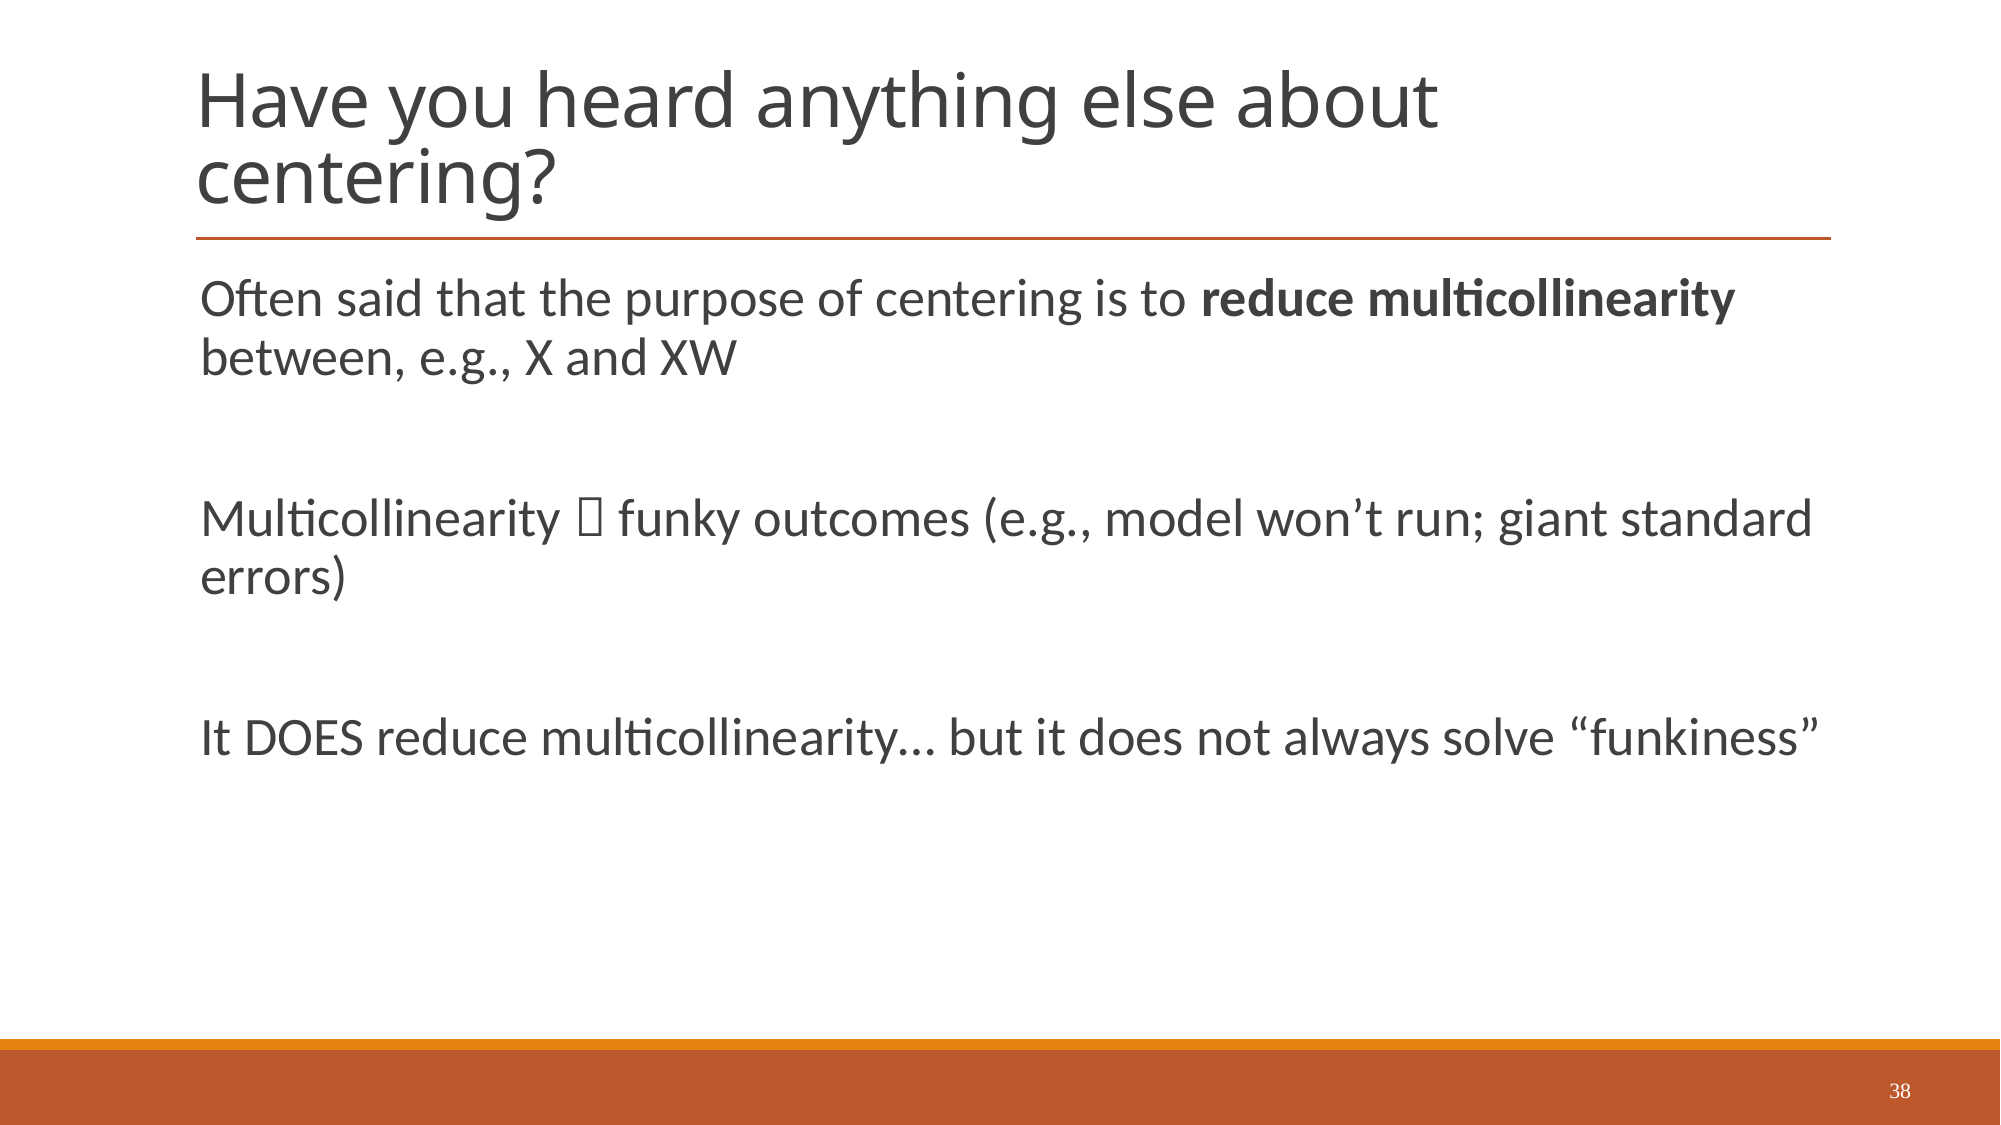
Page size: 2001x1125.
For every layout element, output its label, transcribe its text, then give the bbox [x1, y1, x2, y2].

list Often said that the purpose of centering is to reduce multicollinearity between, e.g., X and XW Multicollinearity  funky outcomes (e.g., model won’t run; giant standard errors) It DOES reduce multicollinearity… but it does not always solve “funkiness” [200, 262, 1830, 1064]
slide_number 38 [1711, 1059, 1927, 1120]
title Have you heard anything else about centering? [180, 47, 1830, 227]
